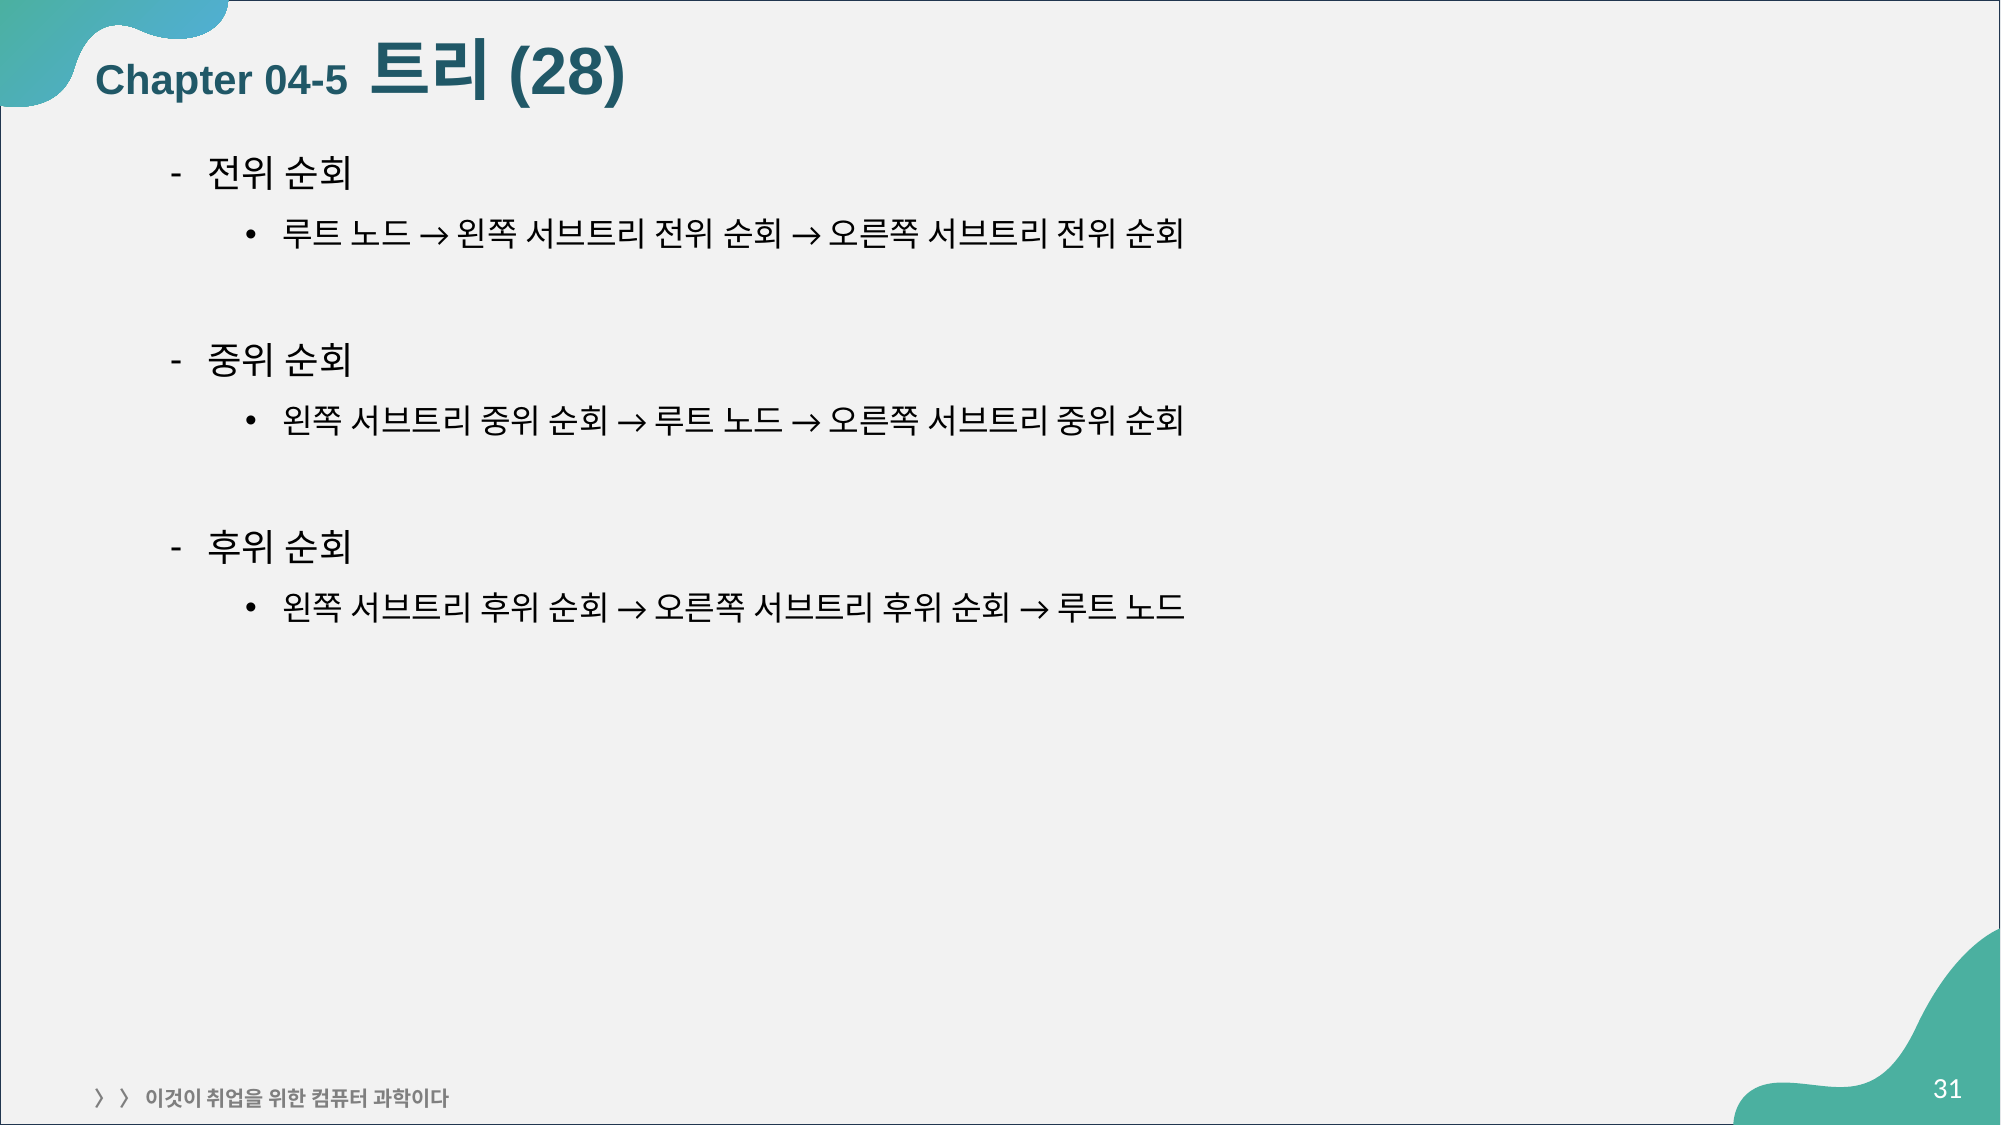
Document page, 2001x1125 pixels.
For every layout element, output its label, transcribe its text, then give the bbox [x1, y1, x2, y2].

slide_number ‹#› [1917, 1061, 1984, 1122]
footer 〉 〉 이것이 취업을 위한 컴퓨터 과학이다 [79, 1078, 755, 1114]
title Chapter 04-5 트리(28) [79, 17, 1931, 128]
list 전위 순회 루트 노드 → 왼쪽 서브트리 전위 순회 → 오른쪽 서브트리 전위 순회 중위 순회 왼쪽 서브트리 중위 순회 → 루트 노드 → 오른쪽 서브트리 중위 순회 후위 순회 왼쪽 서브트리 후위 순회 → 오른쪽 서브트리 후위 순회 → 루트 노드 [79, 133, 1931, 1035]
